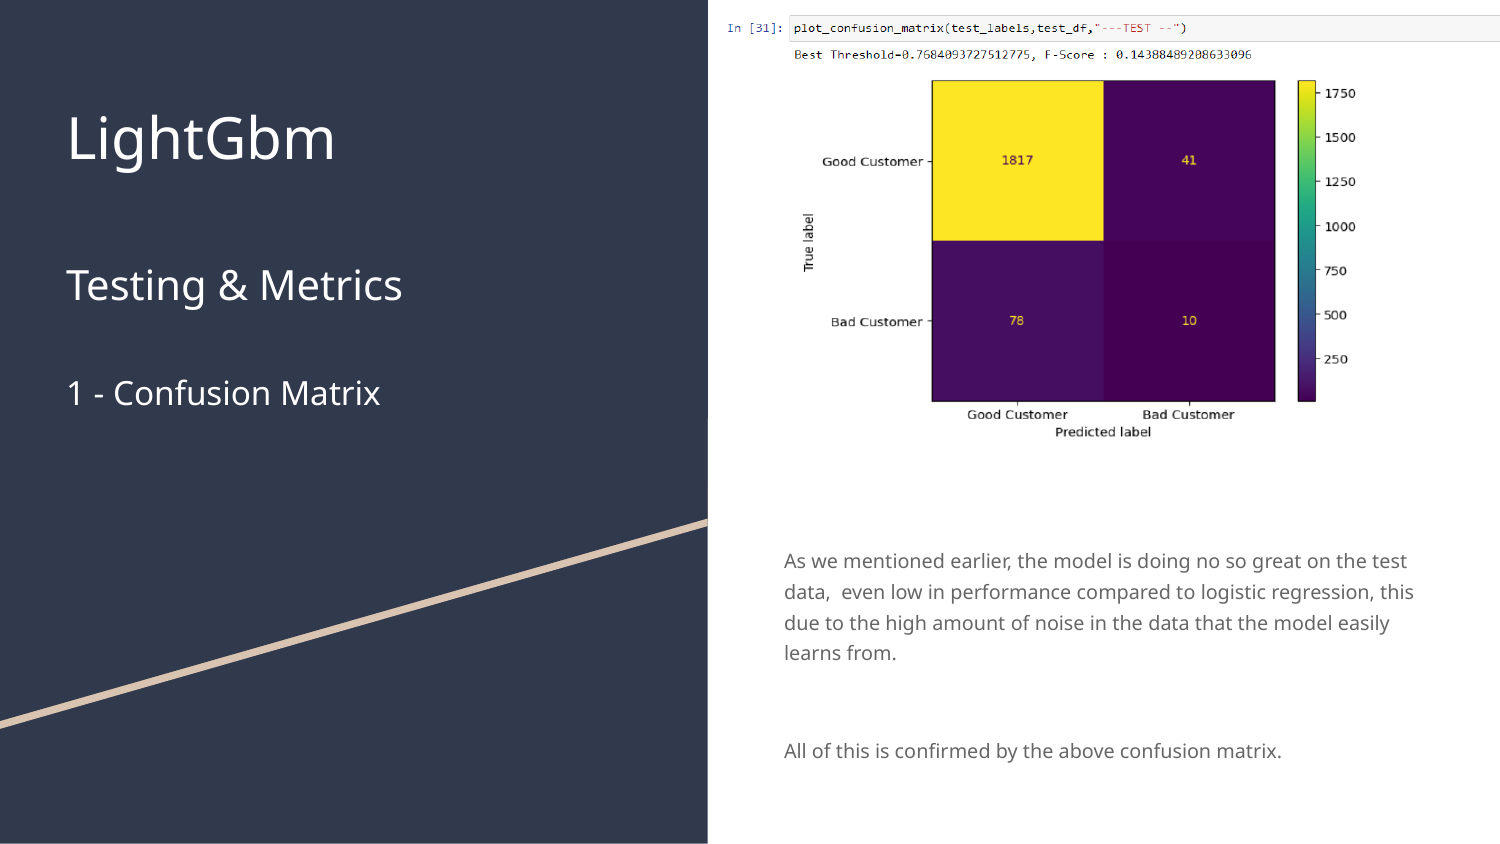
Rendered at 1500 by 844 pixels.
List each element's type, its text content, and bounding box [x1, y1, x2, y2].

title LightGbm Testing & Metrics 1 - Confusion Matrix [51, 82, 660, 494]
picture [708, 0, 1500, 460]
list As we mentioned earlier, the model is doing no so great on the test data, even low in performance compared to logistic regression, this due to the high amount of noise in the data that the model easily learns from. All of this is confirmed by the above confusion matrix. [769, 528, 1453, 780]
